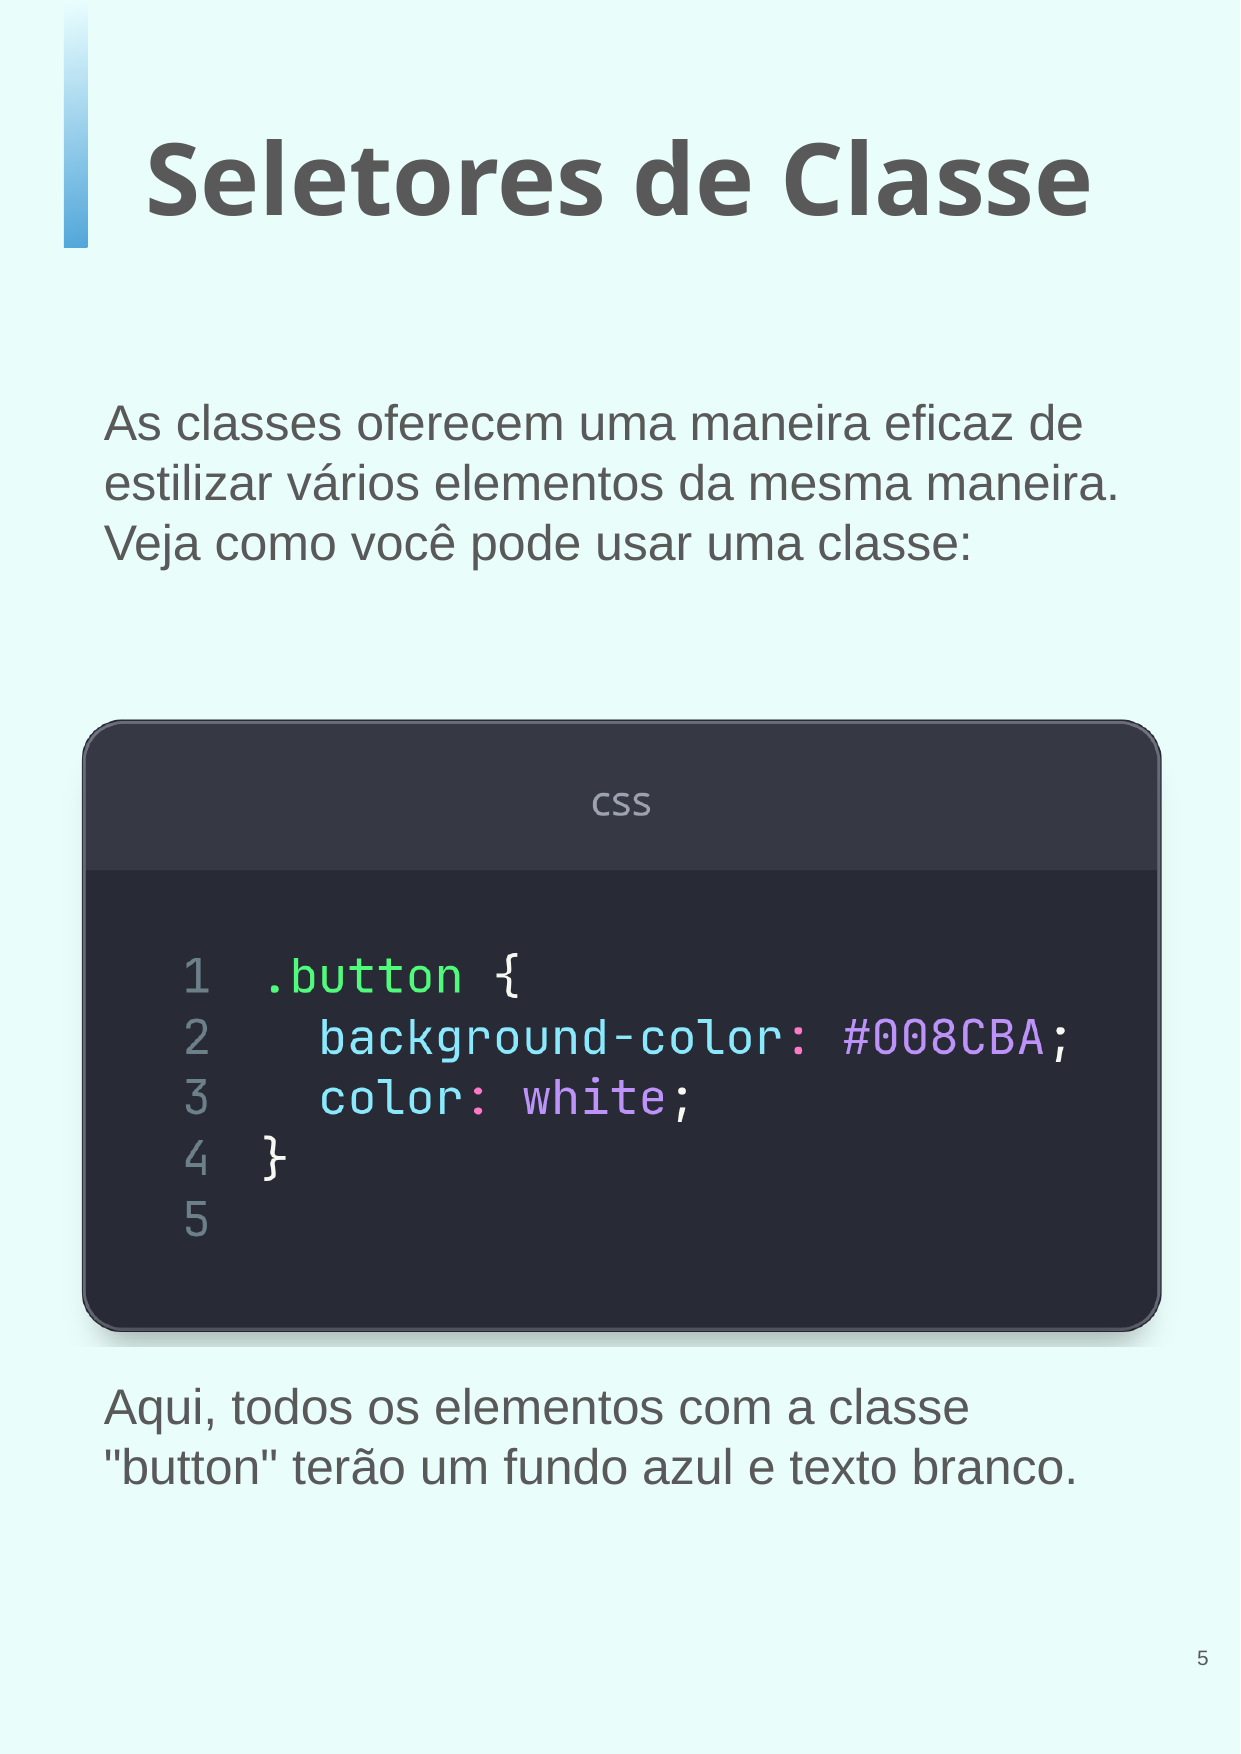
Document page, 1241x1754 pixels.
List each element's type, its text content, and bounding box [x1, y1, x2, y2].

text_box [63, 0, 88, 248]
text_box As classes oferecem uma maneira eficaz de estilizar vários elementos da mesma maneira. Veja como você pode usar uma classe: [88, 374, 1152, 580]
text_box Seletores de Classe [88, 99, 1152, 225]
text_box Aqui, todos os elementos com a classe "button" terão um fundo azul e texto branco. [88, 1359, 1152, 1564]
picture [24, 703, 1216, 1348]
slide_number ‹#› [1149, 1590, 1224, 1725]
